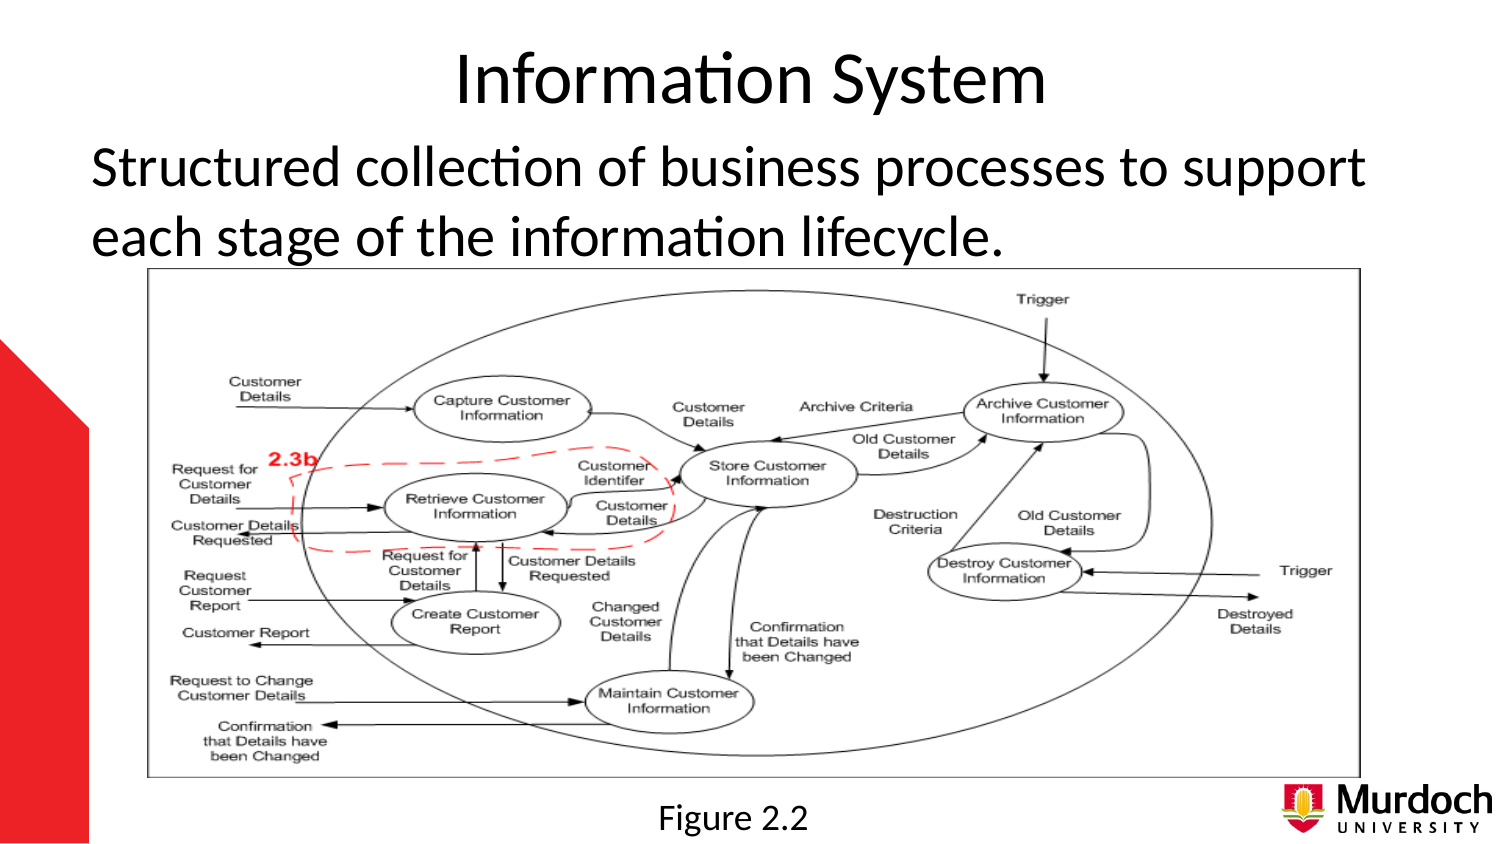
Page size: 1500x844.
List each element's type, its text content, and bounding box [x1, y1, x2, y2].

picture [147, 267, 1361, 779]
text_box Figure 2.2 [643, 787, 845, 844]
title Information System [76, 2, 1427, 120]
list Structured collection of business processes to support each stage of the information lifecycle. [76, 120, 1427, 390]
picture [1281, 784, 1492, 833]
